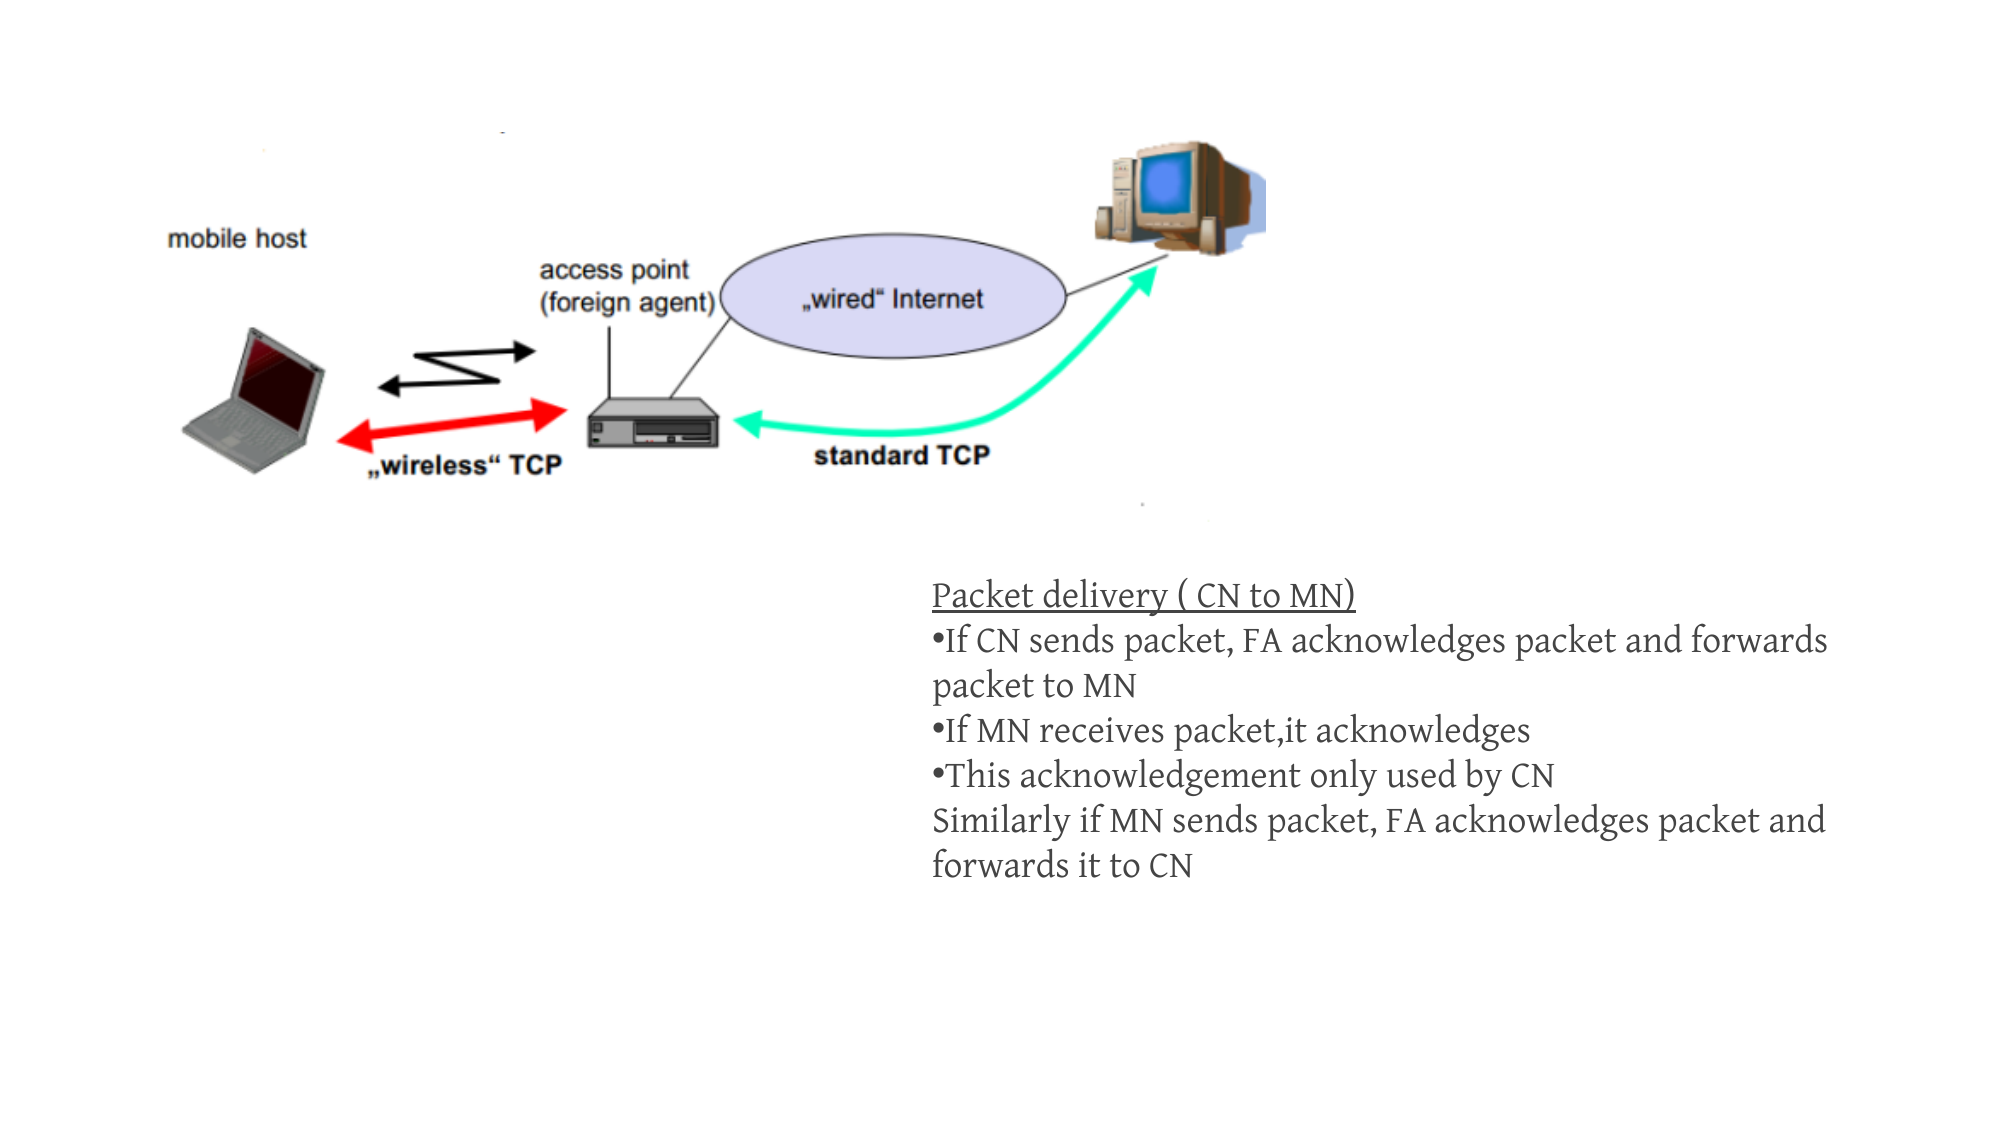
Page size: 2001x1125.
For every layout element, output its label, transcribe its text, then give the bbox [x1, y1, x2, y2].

text_box Packet delivery ( CN to MN) If CN sends packet, FA acknowledges packet and forwards packet to MN If MN receives packet,it acknowledges This acknowledgement only used by CN Similarly if MN sends packet, FA acknowledges packet and forwards it to CN [917, 562, 1918, 893]
picture [72, 132, 1266, 522]
